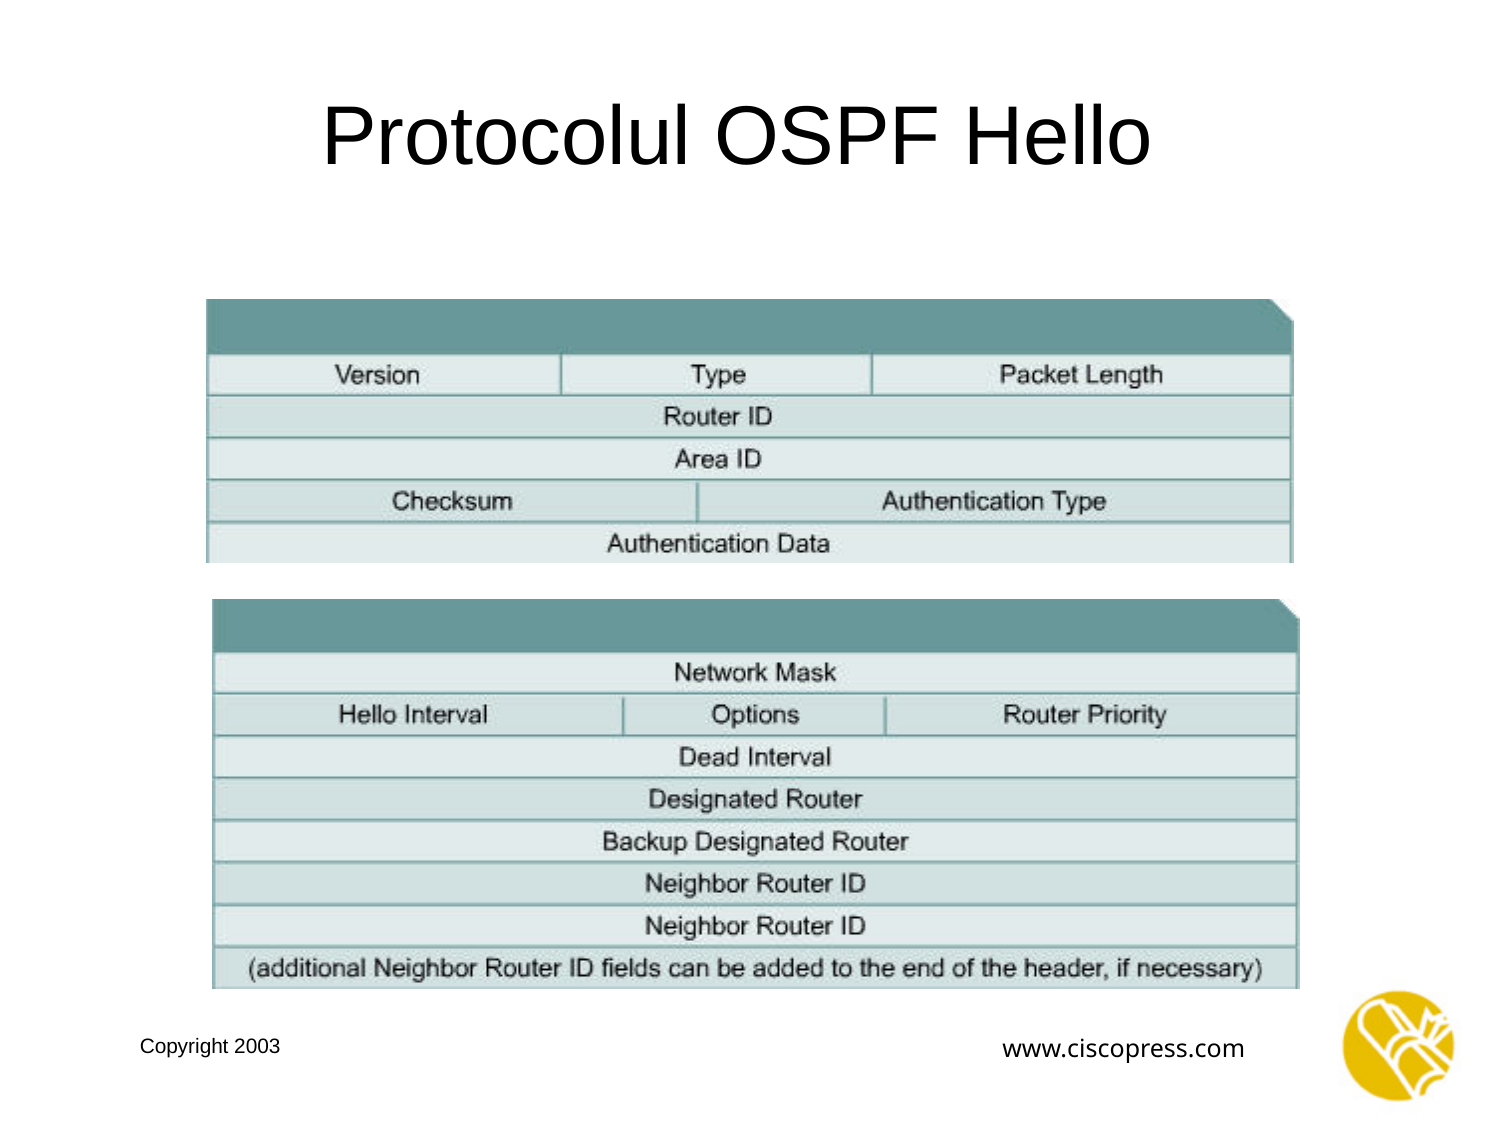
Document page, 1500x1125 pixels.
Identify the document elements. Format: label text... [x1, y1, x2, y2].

picture [1312, 965, 1478, 1125]
title Protocolul OSPF Hello [99, 37, 1376, 226]
picture [212, 599, 1301, 989]
picture [206, 299, 1294, 563]
